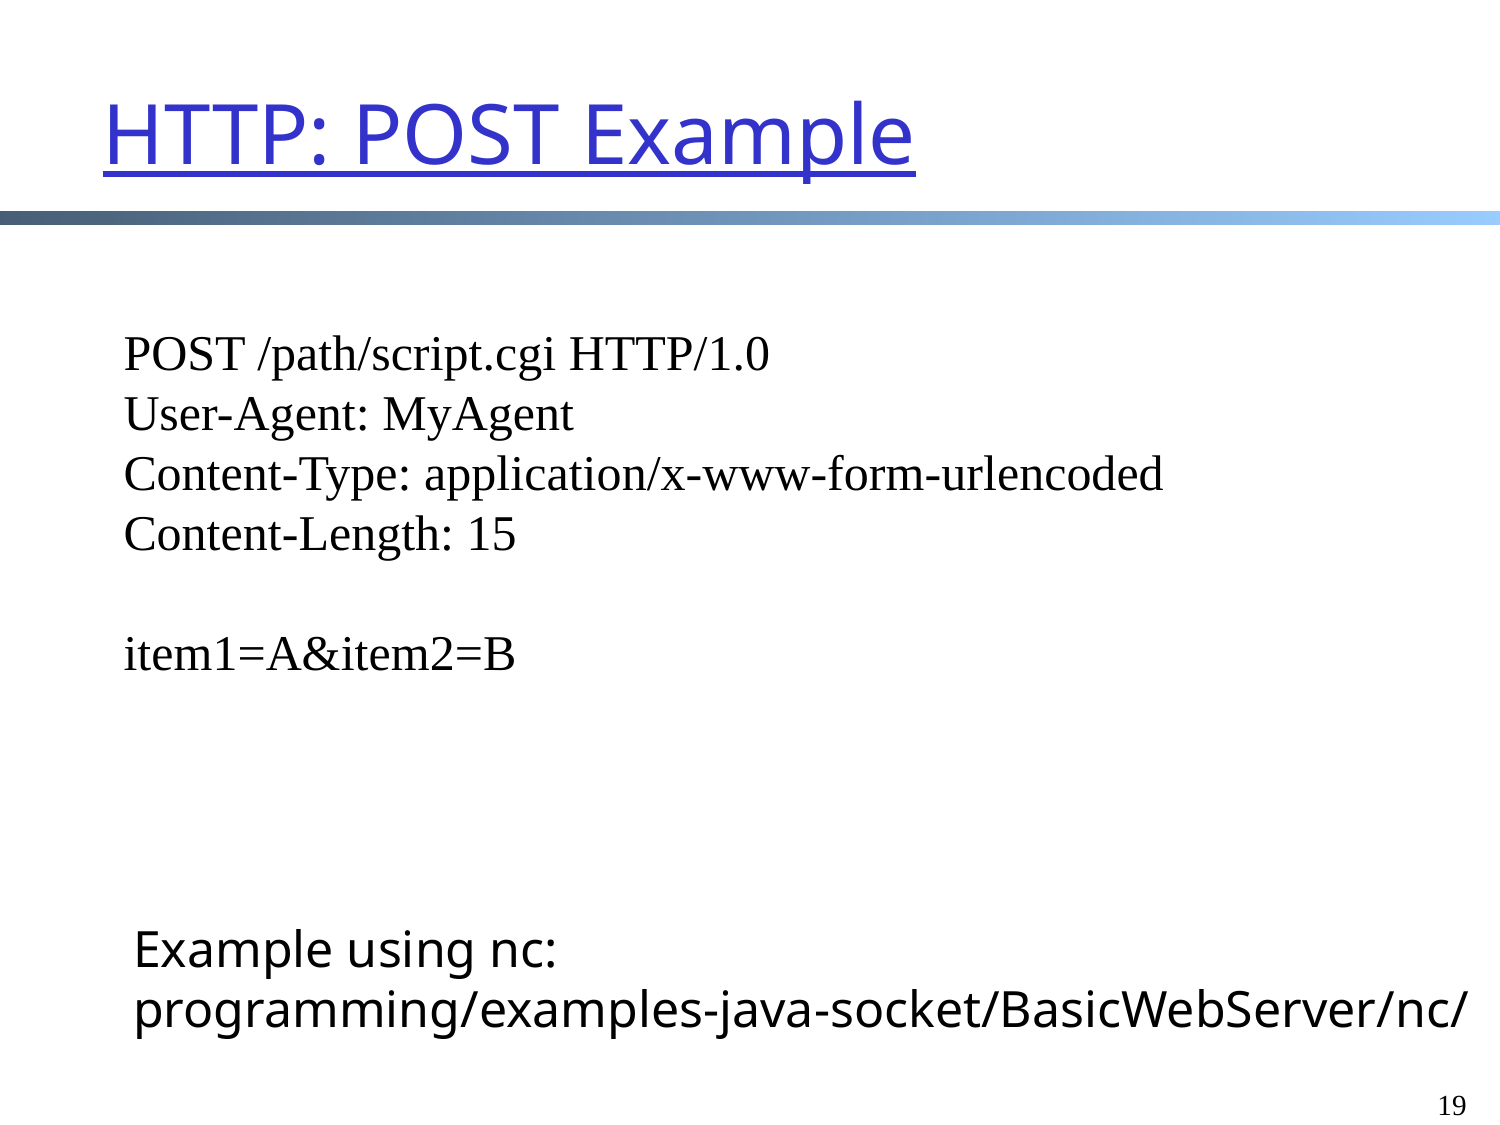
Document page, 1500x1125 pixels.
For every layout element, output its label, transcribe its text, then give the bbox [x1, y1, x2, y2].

text_box POST /path/script.cgi HTTP/1.0 User-Agent: MyAgent Content-Type: application/x-www-form-urlencoded Content-Length: 15 item1=A&item2=B [108, 313, 1343, 688]
text_box Example using nc: programming/examples-java-socket/BasicWebServer/nc/ [118, 910, 1484, 1046]
slide_number 19 [1406, 1078, 1482, 1125]
title HTTP: POST Example [87, 37, 1429, 225]
